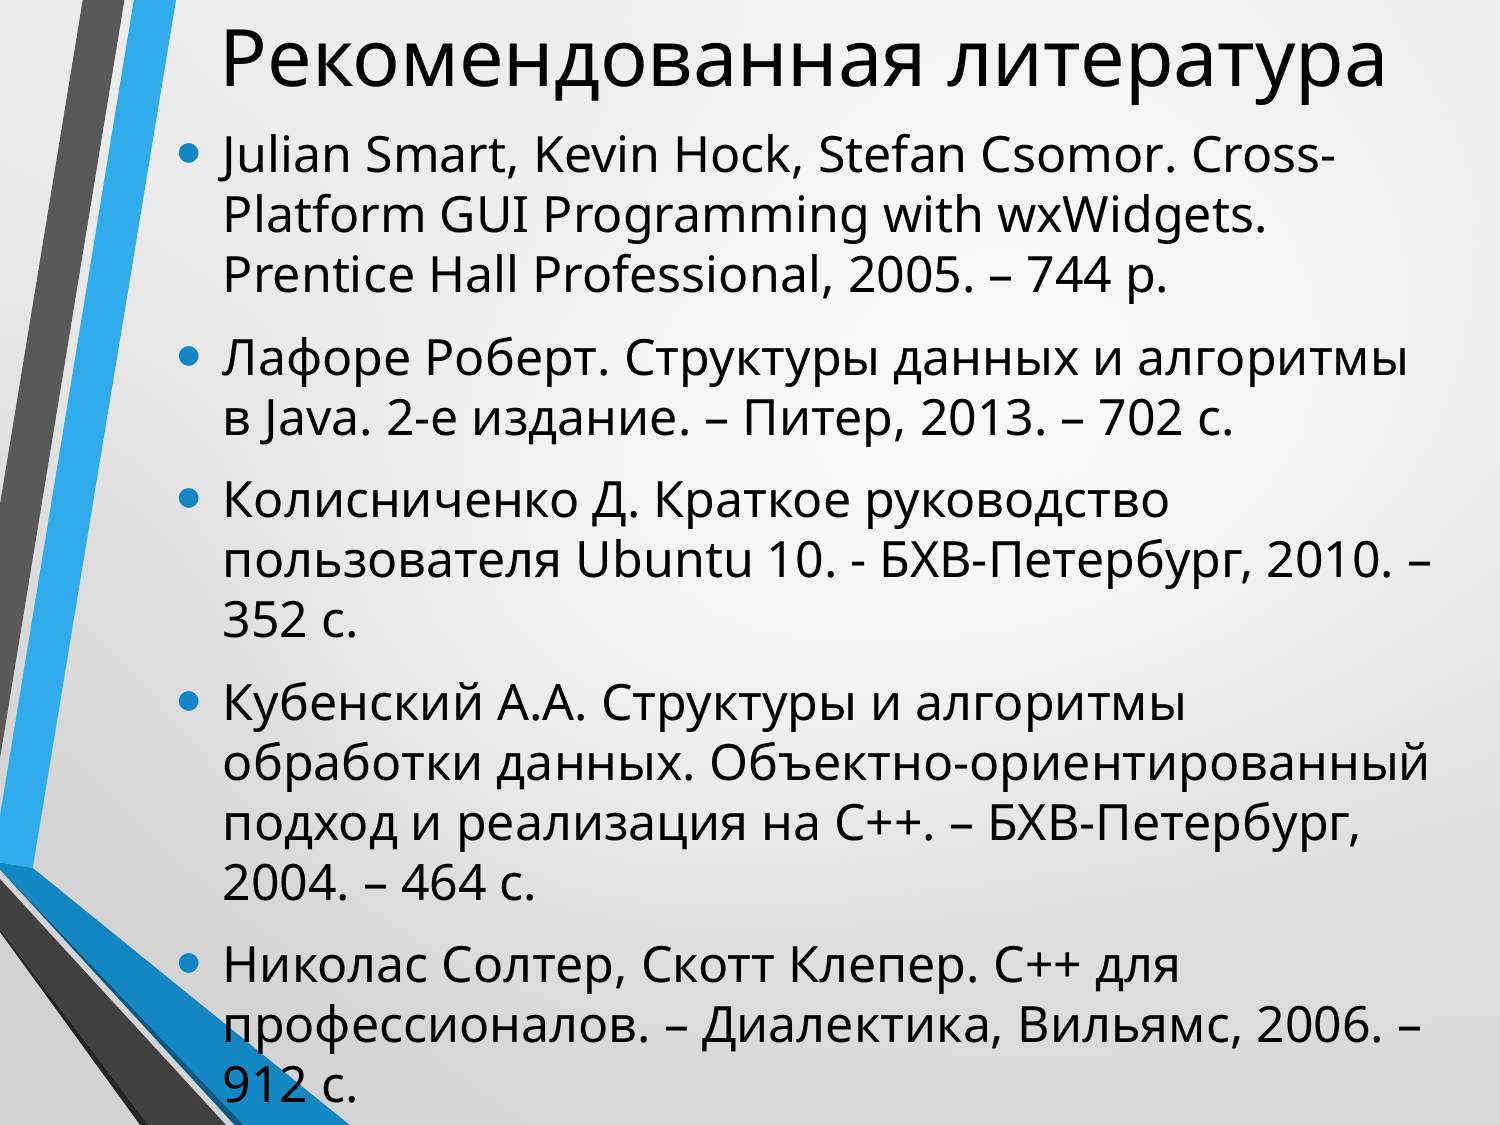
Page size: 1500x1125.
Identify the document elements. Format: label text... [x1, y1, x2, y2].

list Julian Smart, Kevin Hock, Stefan Csomor. Cross-Platform GUI Programming with wxWidgets. Prentice Hall Professional, 2005. – 744 p. Лафоре Роберт. Структуры данных и алгоритмы в Java. 2-е издание. – Питер, 2013. – 702 c. Колисниченко Д. Краткое руководство пользователя Ubuntu 10. - БХВ-Петербург, 2010. – 352 с. Кубенский А.А. Структуры и алгоритмы обработки данных. Объектно-ориентированный подход и реализация на С++. – БХВ-Петербург, 2004. – 464 с. Николас Солтер, Скотт Клепер. C++ для профессионалов. – Диалектика, Вильямс, 2006. – 912 с. [161, 110, 1452, 1125]
title Рекомендованная литература [172, 0, 1436, 110]
